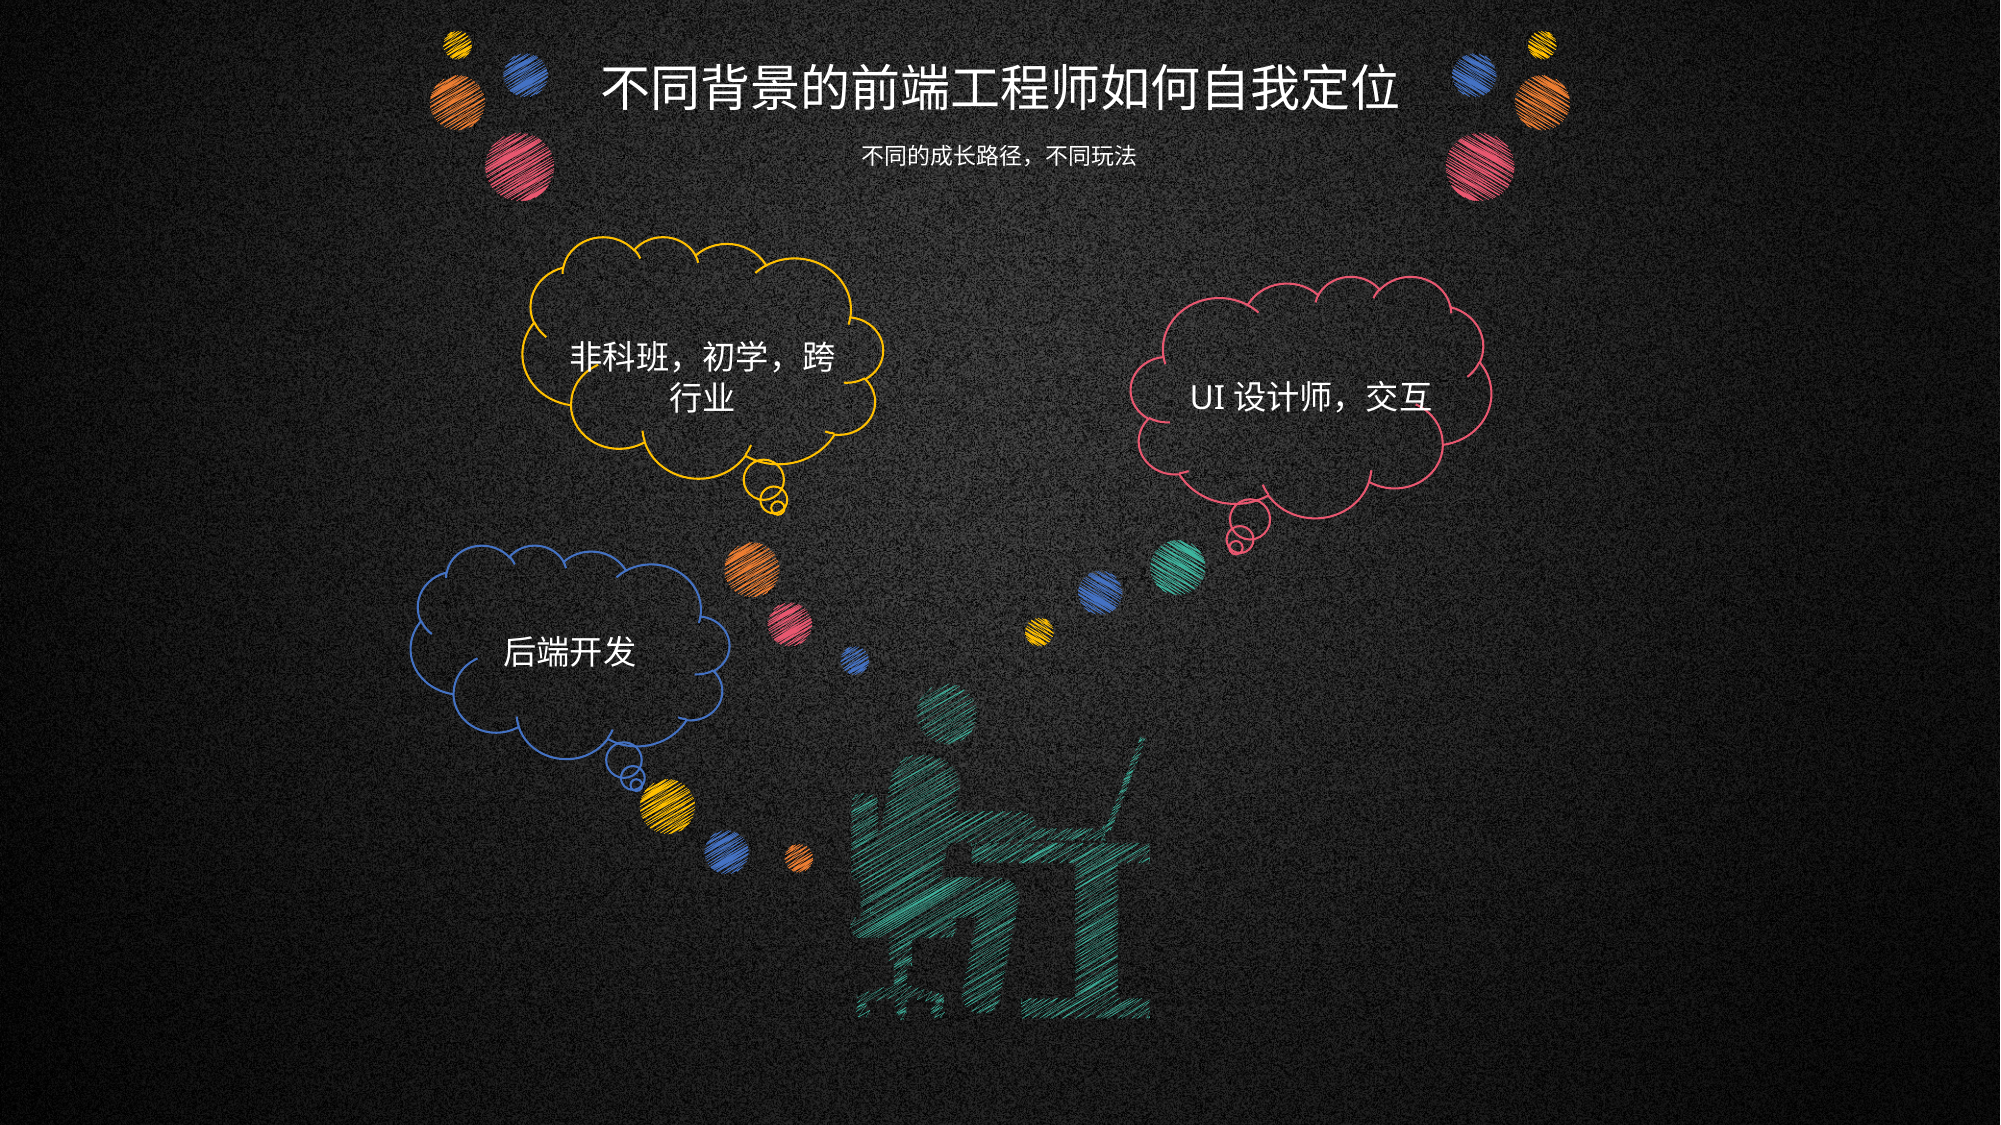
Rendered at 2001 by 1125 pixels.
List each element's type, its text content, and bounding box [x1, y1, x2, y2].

picture [0, 0, 2000, 1125]
text_box [704, 830, 749, 874]
text_box [416, 544, 720, 623]
text_box [521, 236, 885, 516]
text_box UI设计师，交互 [1155, 368, 1467, 424]
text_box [850, 683, 1150, 1021]
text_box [1446, 31, 1571, 201]
text_box [724, 542, 780, 598]
text_box [784, 844, 813, 873]
text_box 非科班，初学，跨行业 [546, 329, 859, 424]
text_box [1129, 275, 1493, 556]
text_box 后端开发 [414, 623, 726, 679]
text_box [409, 630, 414, 669]
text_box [429, 31, 554, 201]
text_box [1078, 571, 1123, 615]
text_box [1150, 540, 1206, 596]
text_box [767, 602, 812, 647]
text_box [583, 49, 1417, 177]
text_box [421, 679, 724, 793]
text_box [840, 646, 869, 675]
text_box [726, 630, 731, 662]
text_box [1025, 618, 1054, 647]
text_box [639, 779, 696, 835]
